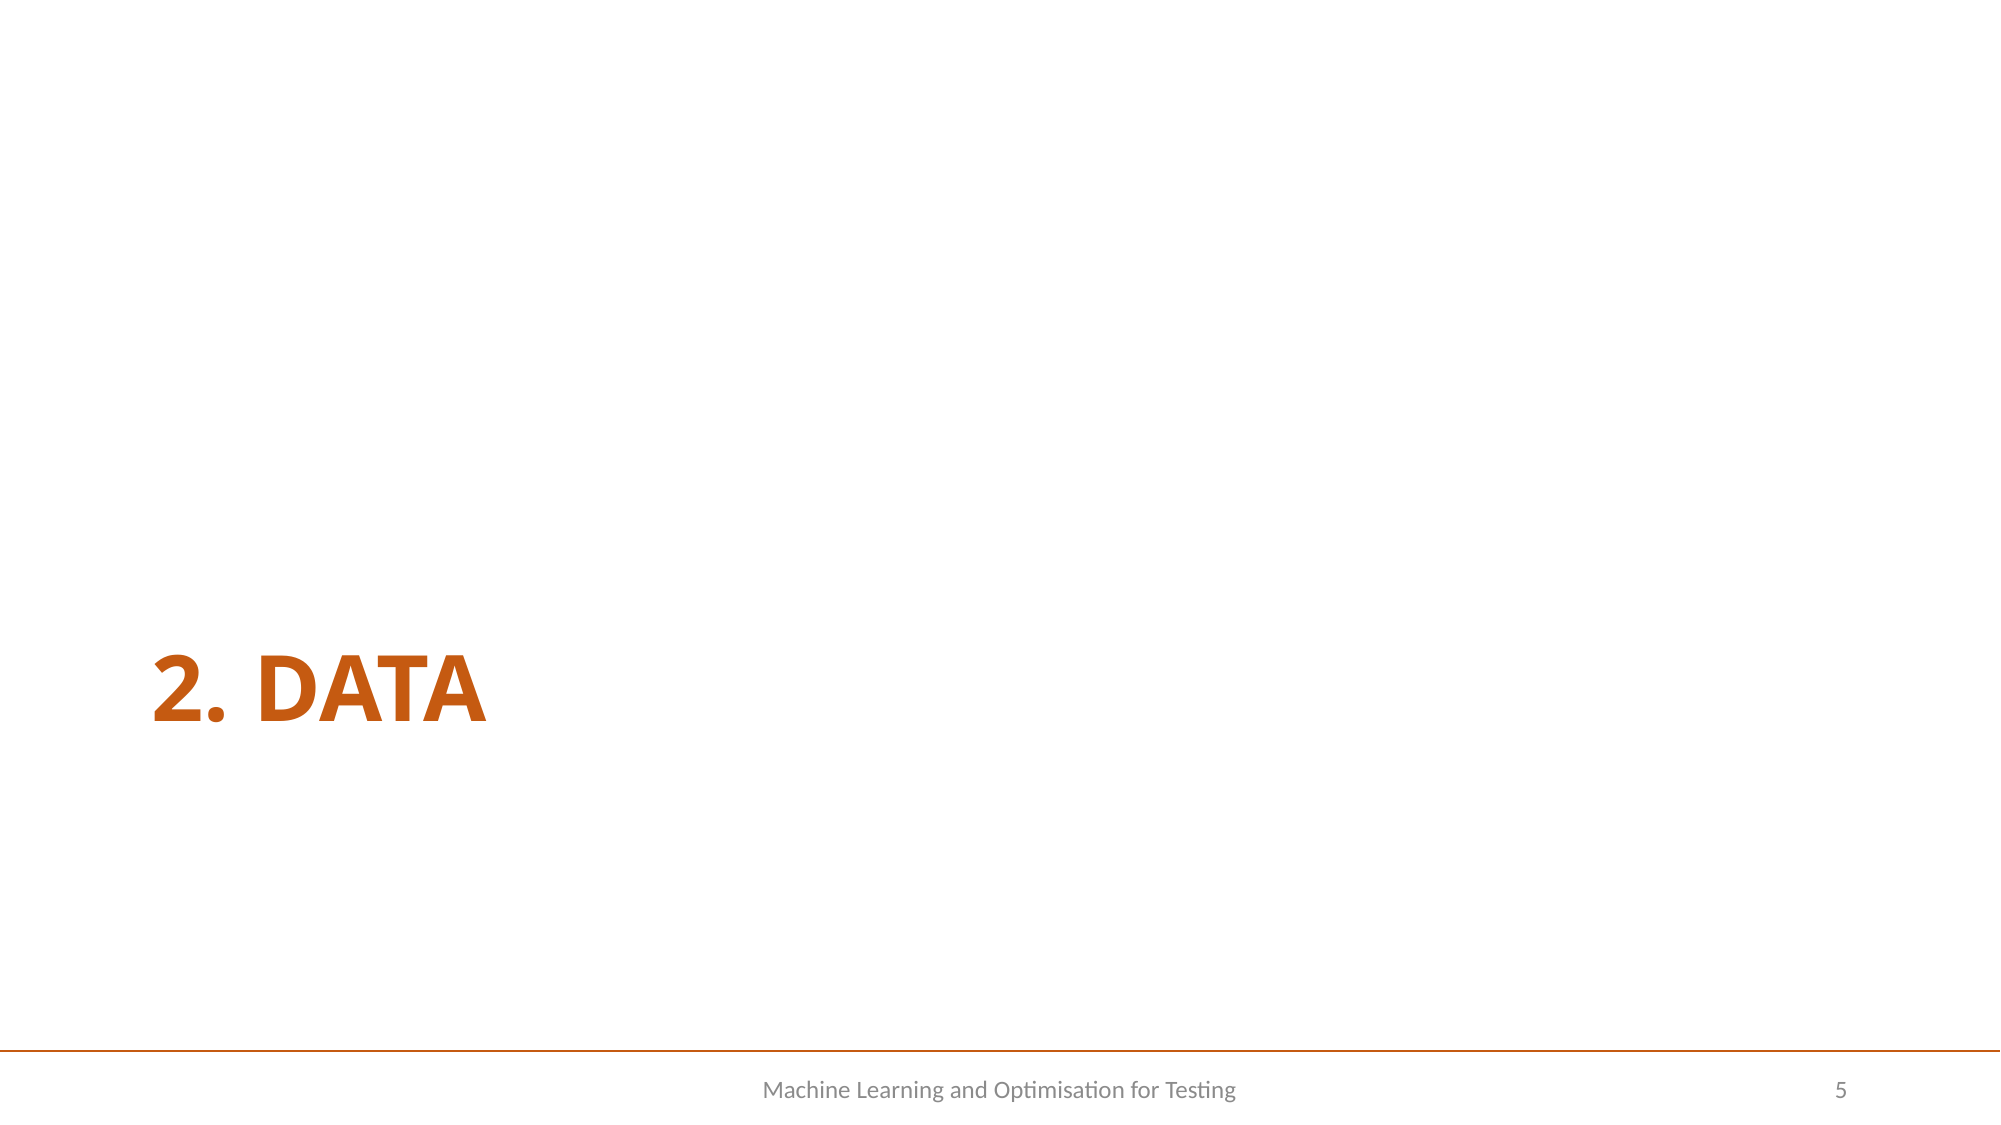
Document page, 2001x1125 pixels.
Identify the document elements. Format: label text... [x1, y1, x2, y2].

slide_number 5 [1412, 1058, 1863, 1119]
title 2. DATA [136, 280, 1862, 749]
footer Machine Learning and Optimisation for Testing [662, 1058, 1338, 1119]
